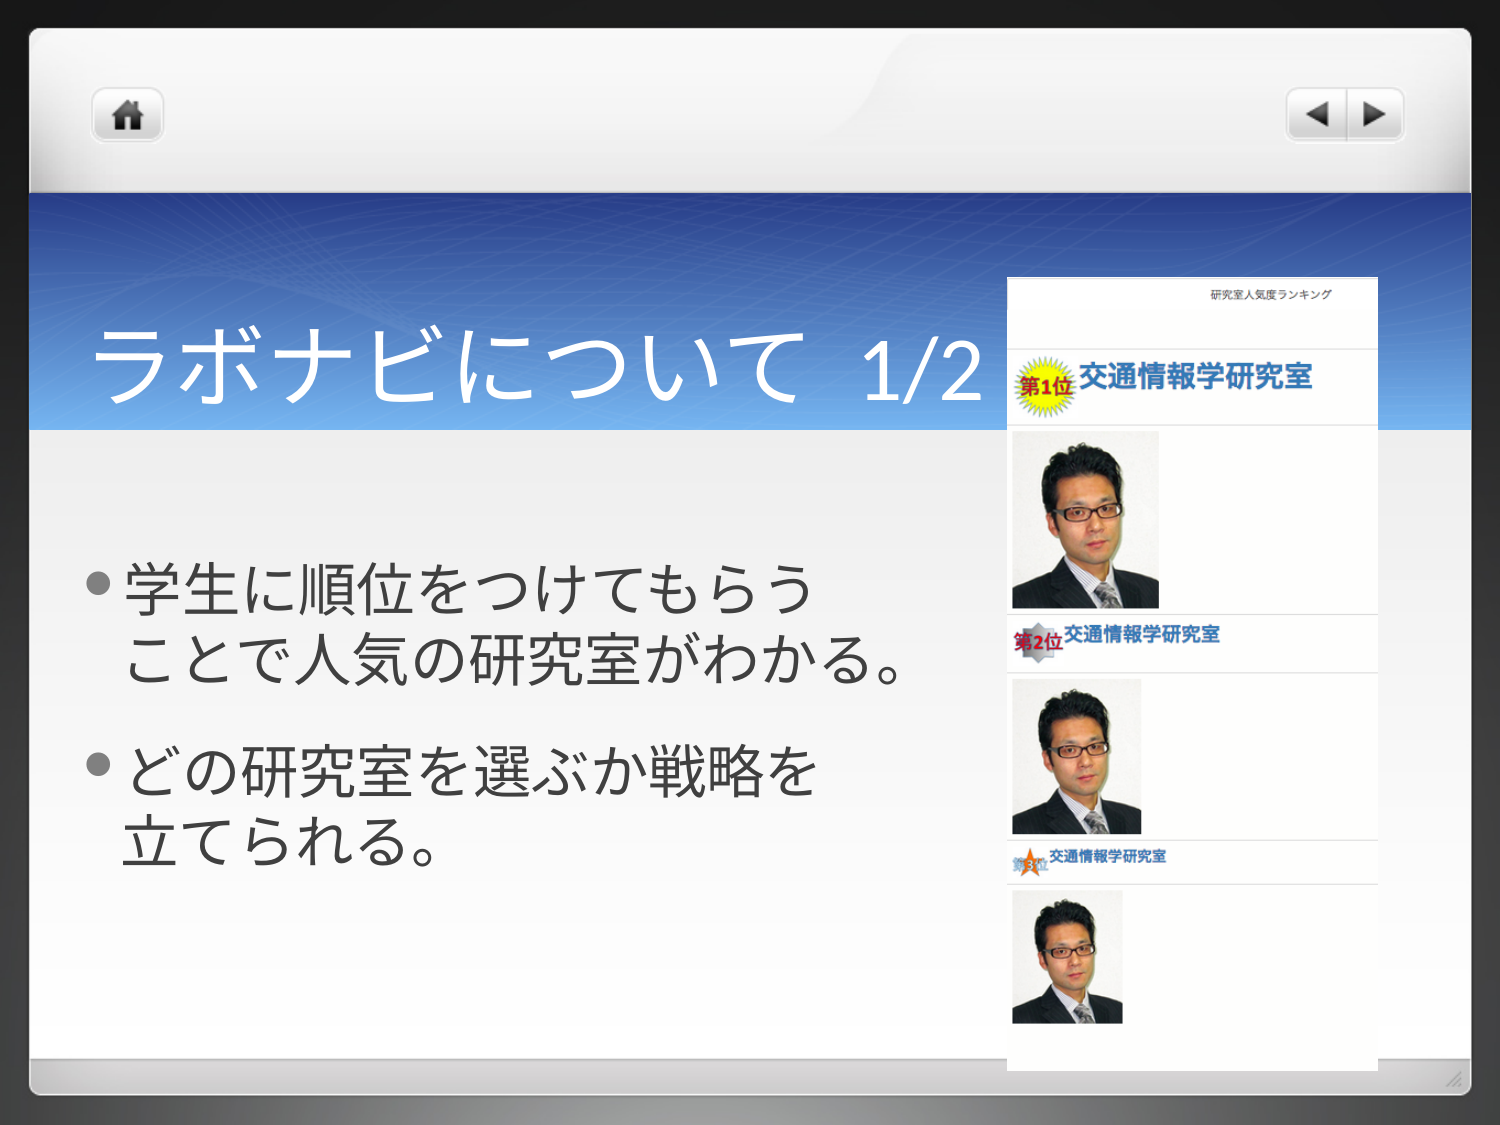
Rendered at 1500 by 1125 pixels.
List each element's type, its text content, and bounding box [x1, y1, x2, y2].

picture [0, 0, 1500, 1125]
list 学生に順位をつけてもらう ことで人気の研究室がわかる。 どの研究室を選ぶか戦略を 立てられる。 [68, 546, 920, 1098]
text_box [374, 418, 1000, 525]
title ラボナビについて 1/2 [68, 238, 1432, 427]
